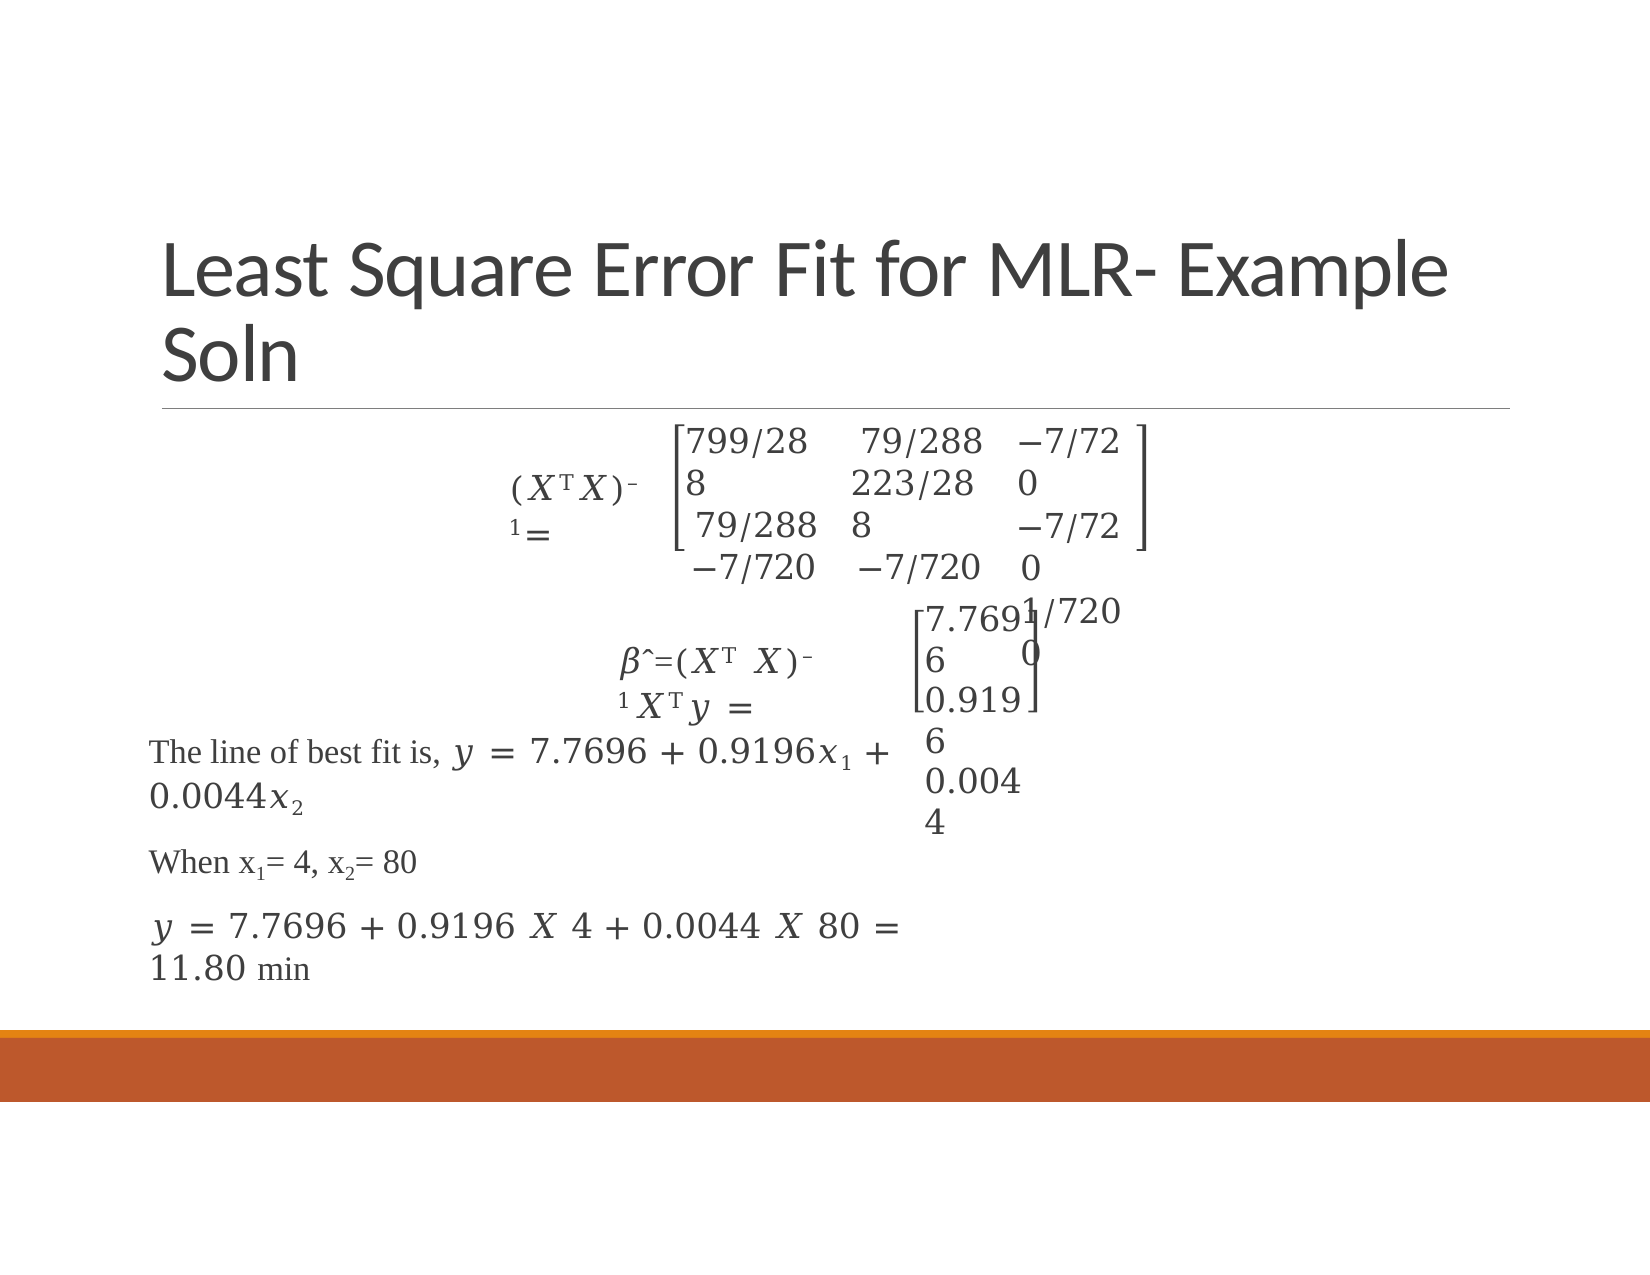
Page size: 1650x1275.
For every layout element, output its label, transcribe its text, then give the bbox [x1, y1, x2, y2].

title Least Square Error Fit for MLR- Example Soln [158, 211, 1492, 442]
text_box [914, 609, 922, 707]
text_box 799/288 79/288 −7/720 [682, 417, 819, 587]
picture [0, 1030, 1650, 1102]
text_box 𝛽ˆ=(𝑋T 𝑋)–1𝑋T𝑦 = [610, 634, 908, 707]
text_box −7/720 −7/720 1/7200 [1014, 417, 1138, 673]
text_box [674, 424, 682, 551]
text_box [1138, 424, 1147, 551]
text_box The line of best fit is, 𝑦 = 7.7696 + 0.9196𝑥1 + 0.0044𝑥2 When x1= 4, x2= 80 𝑦 = 7.7696 + 0.9196 𝑋 4 + 0.0044 𝑋 80 = 11.80 min [142, 707, 974, 987]
text_box [1029, 609, 1038, 713]
text_box 79/288 223/288 −7/720 [848, 417, 985, 587]
text_box 7.7696 0.9196 0.0044 [922, 595, 1029, 842]
text_box (𝑋T𝑋)–1= [502, 460, 668, 554]
